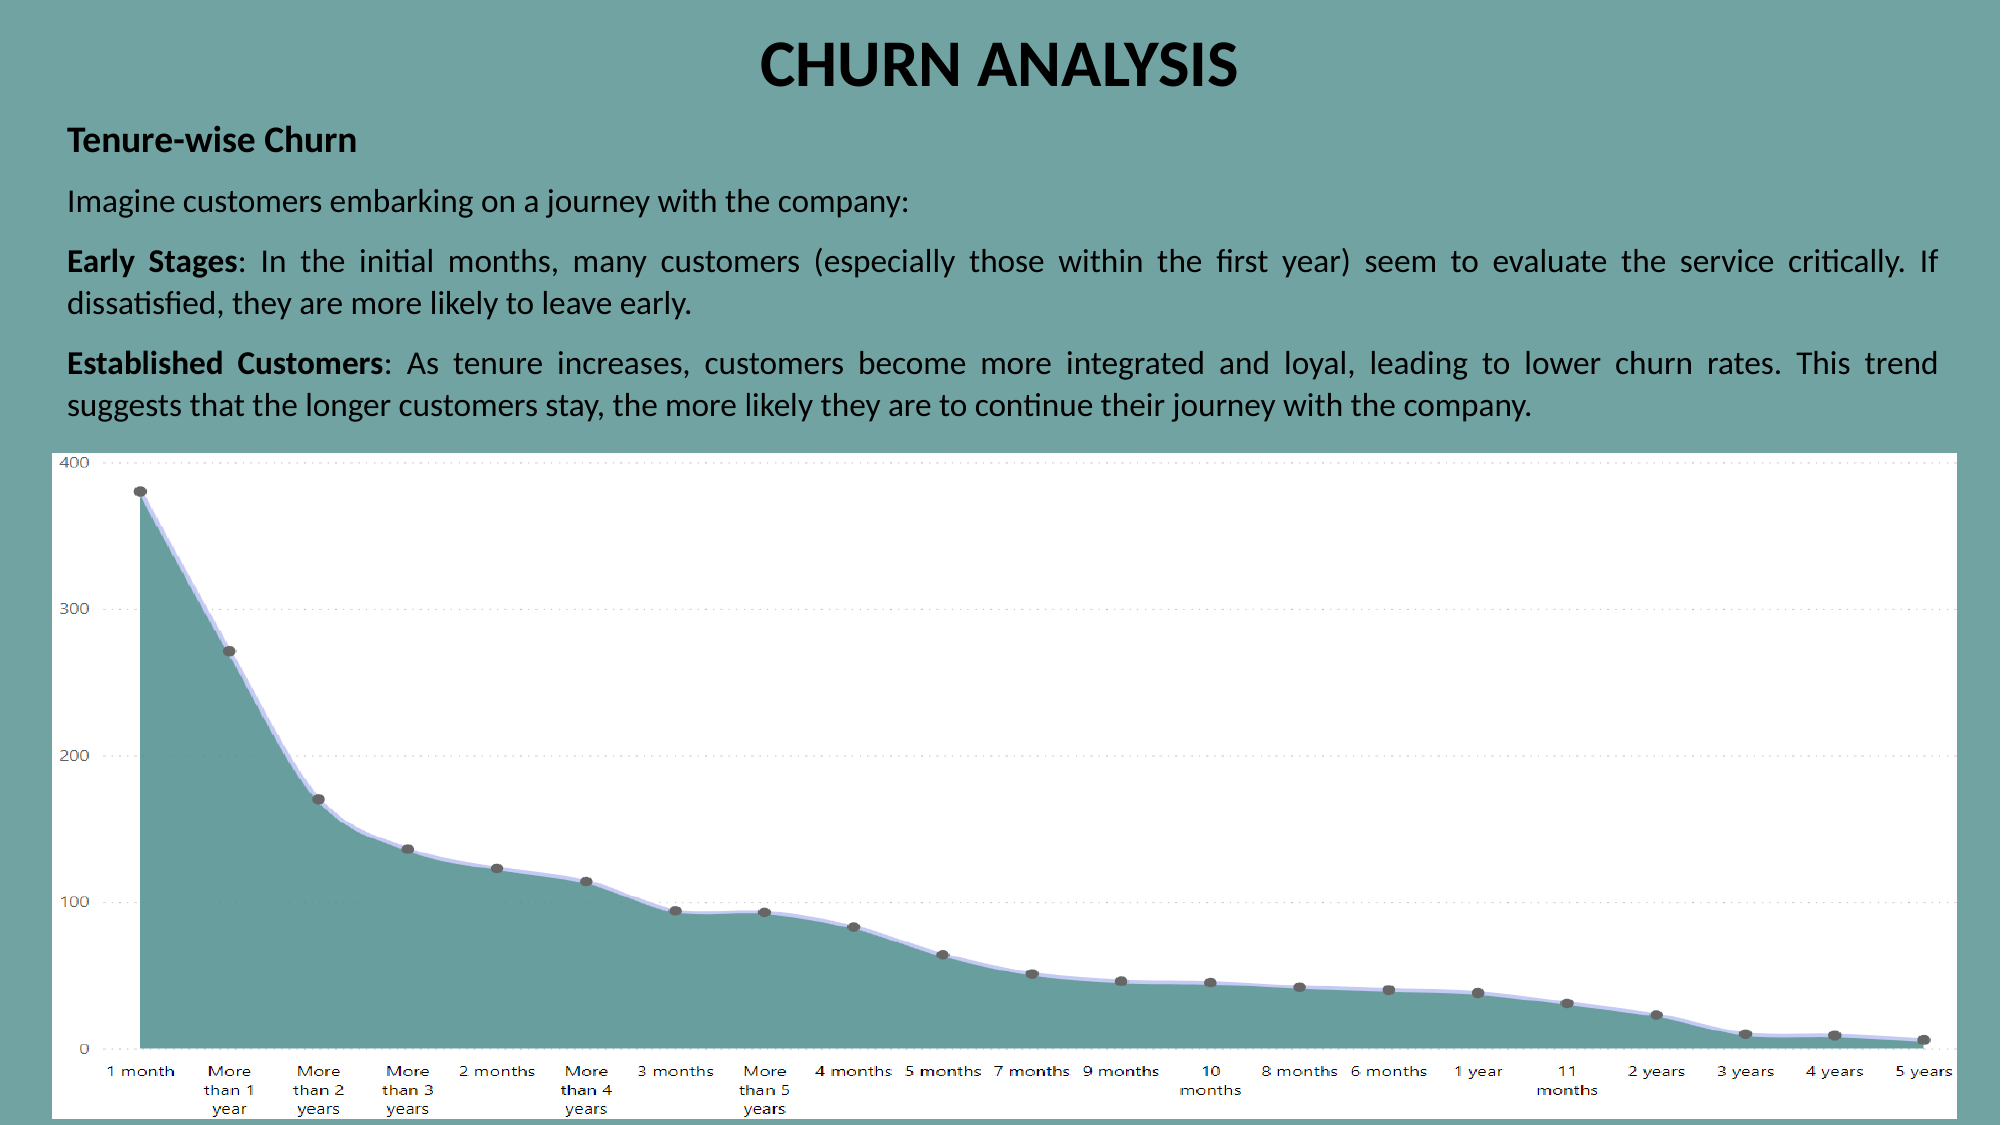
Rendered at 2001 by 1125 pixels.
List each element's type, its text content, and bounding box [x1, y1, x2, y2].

picture [52, 452, 1957, 1119]
text_box Tenure-wise Churn Imagine customers embarking on a journey with the company: Early Stages: In the initial months, many customers (especially those within the first year) seem to evaluate the service critically. If dissatisfied, they are more likely to leave early. Established Customers: As tenure increases, customers become more integrated and loyal, leading to lower churn rates. This trend suggests that the longer customers stay, the more likely they are to continue their journey with the company. [52, 104, 1957, 431]
text_box CHURN ANALYSIS [328, 6, 1672, 104]
